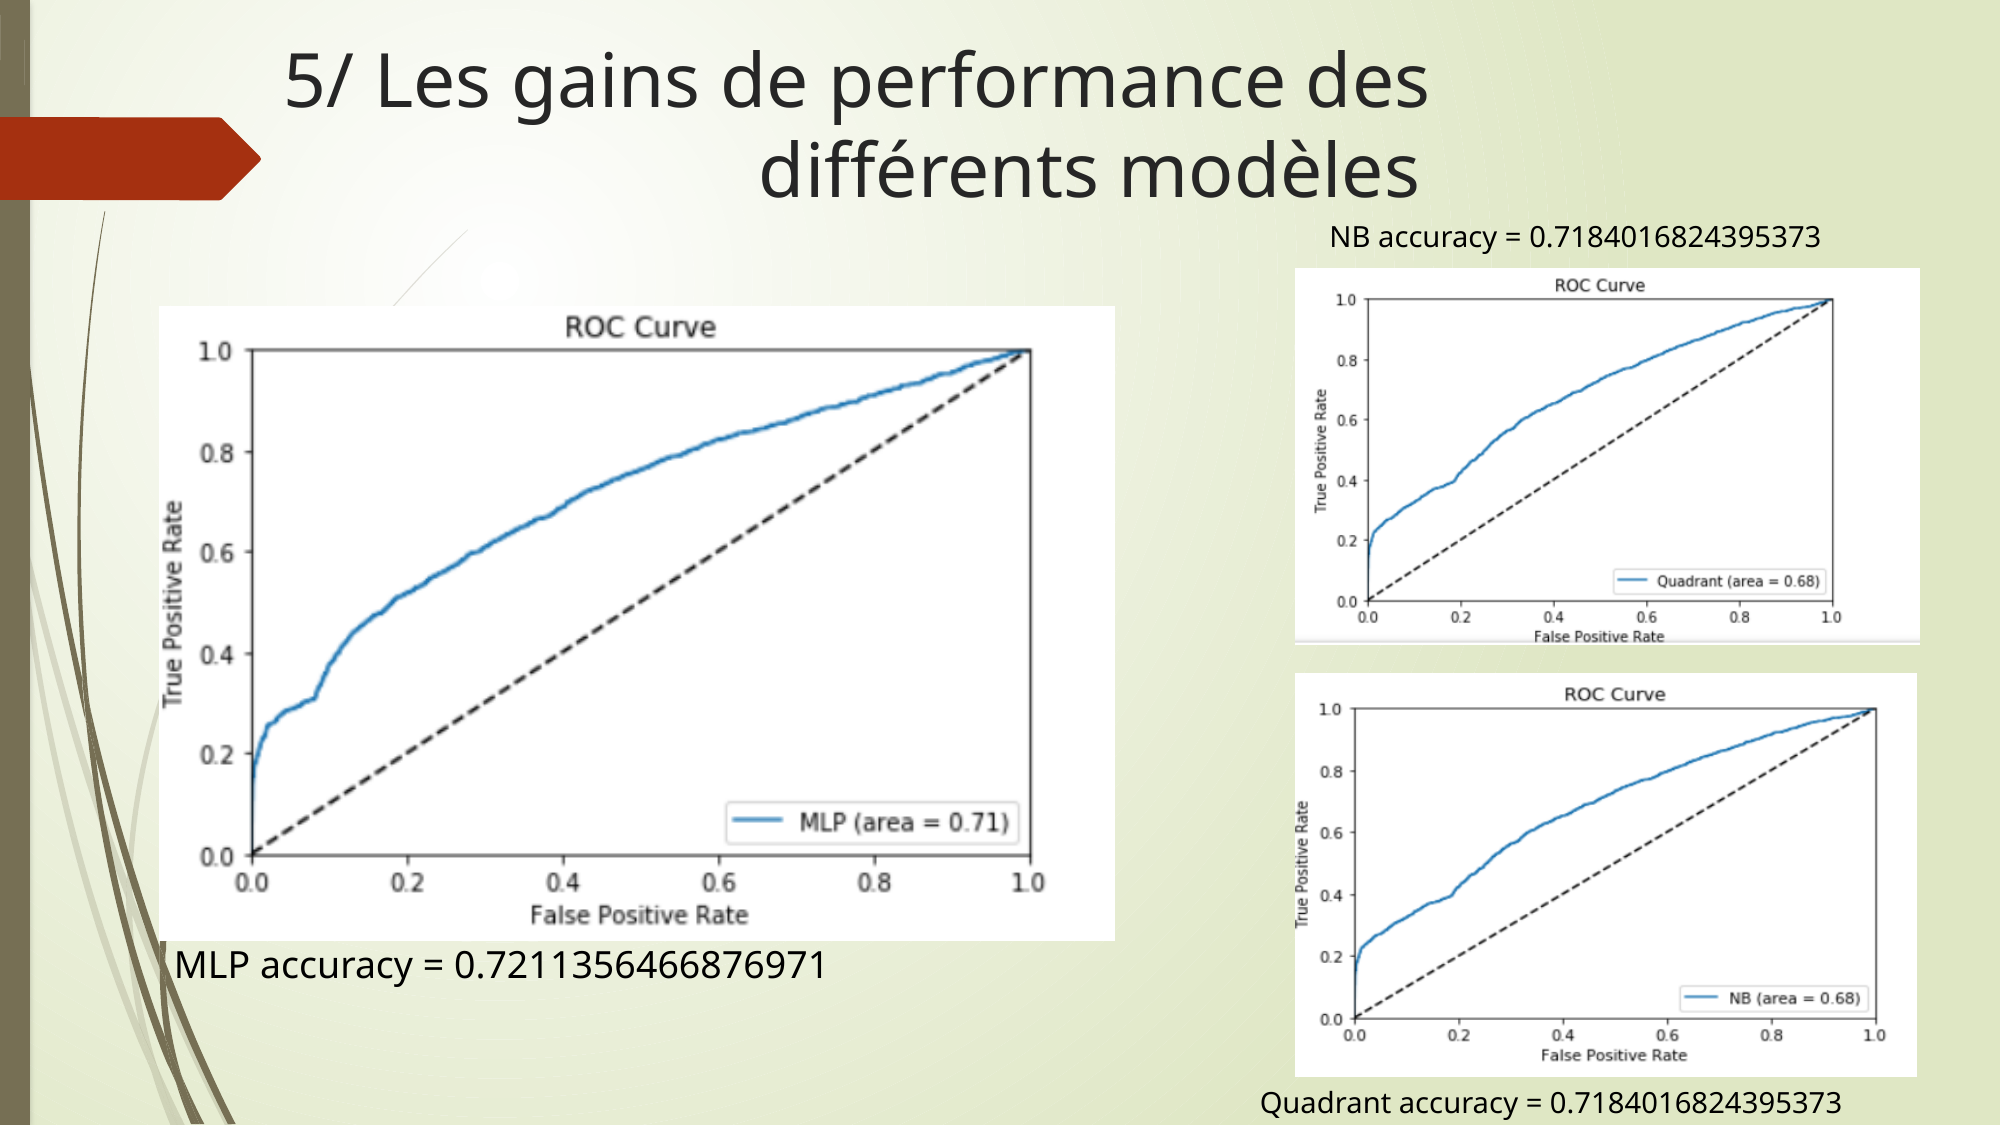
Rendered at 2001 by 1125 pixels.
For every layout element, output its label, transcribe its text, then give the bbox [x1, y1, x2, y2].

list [1294, 268, 1920, 645]
picture [158, 306, 1115, 941]
text_box Quadrant accuracy = 0.7184016824395373 [1245, 1076, 2000, 1125]
text_box NB accuracy = 0.7184016824395373 [1314, 210, 2000, 261]
title 5/ Les gains de performance des différents modèles [268, 25, 1731, 236]
text_box MLP accuracy = 0.7211356466876971 [159, 947, 1043, 994]
picture [1294, 673, 1917, 1077]
